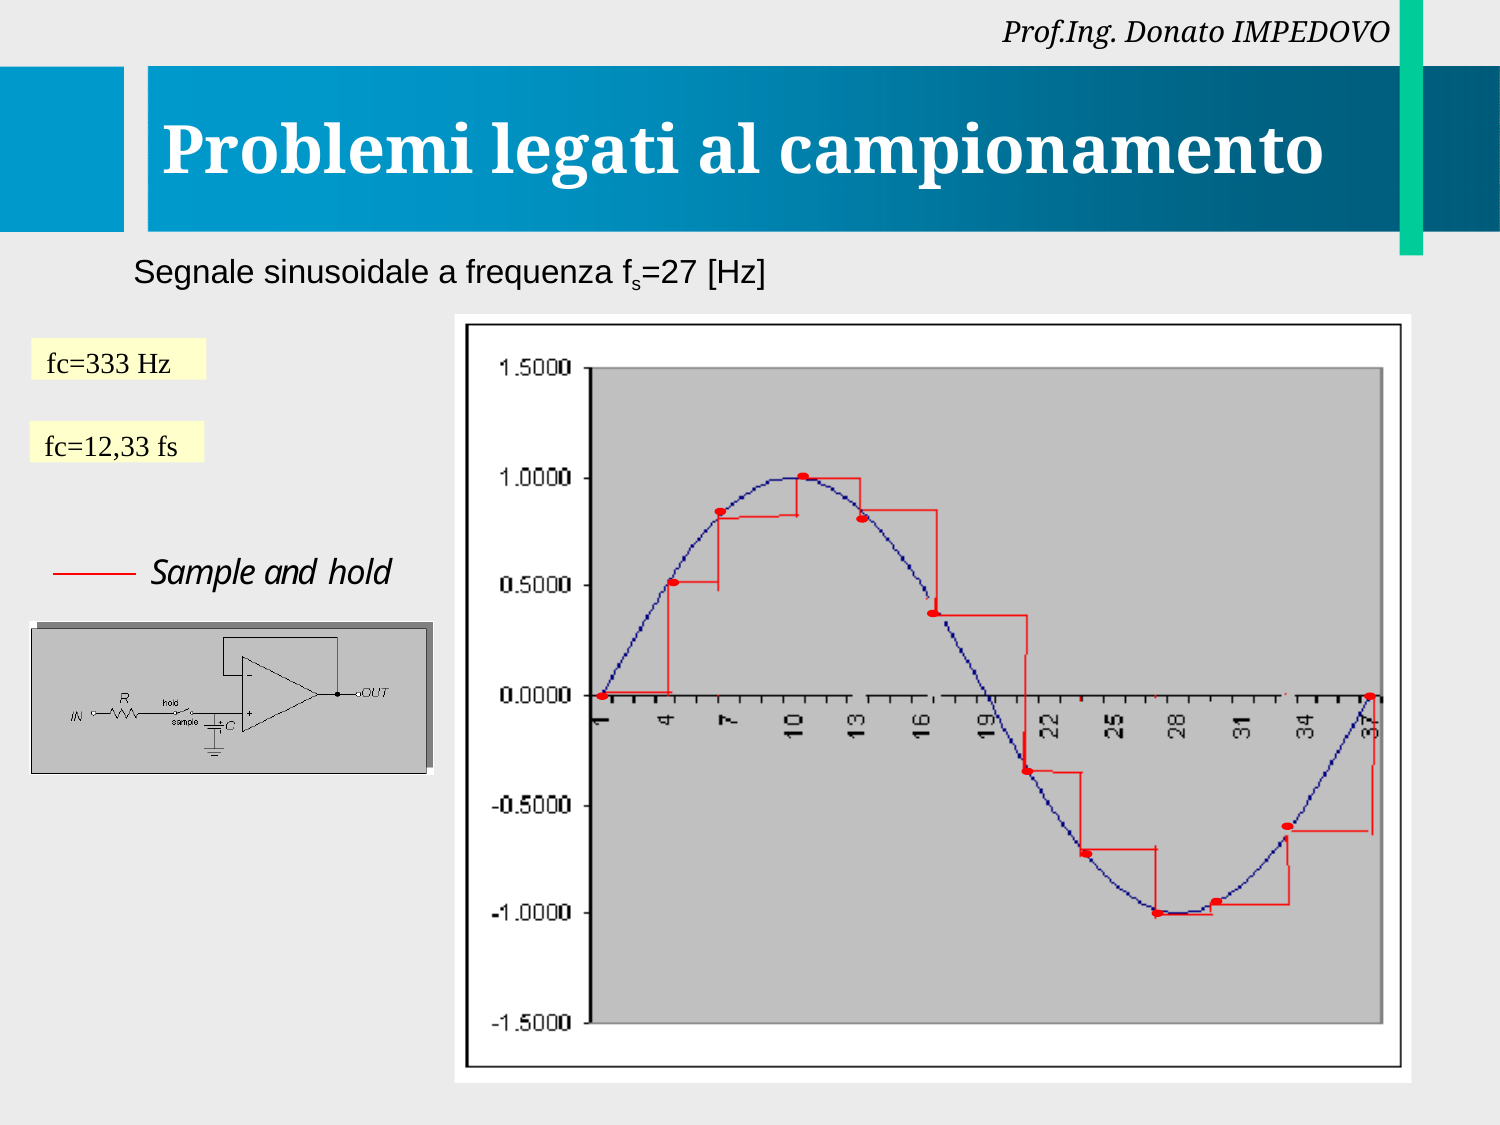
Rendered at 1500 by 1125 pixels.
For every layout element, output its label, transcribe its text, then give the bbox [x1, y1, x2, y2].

text_box fc=12,33 fs [29, 420, 205, 463]
text_box [596, 692, 609, 700]
text_box [667, 578, 680, 587]
text_box [714, 507, 727, 516]
text_box fc=333 Hz [31, 337, 207, 380]
text_box [1281, 822, 1294, 830]
text_box [1210, 897, 1223, 905]
text_box [926, 609, 939, 618]
text_box [856, 515, 869, 523]
text_box [454, 314, 1412, 1083]
text_box [29, 621, 434, 775]
text_box [1151, 909, 1164, 917]
text_box [797, 472, 809, 480]
text_box [1021, 767, 1034, 775]
title Problemi legati al campionamento [100, 64, 1400, 295]
text_box [1364, 692, 1376, 700]
text_box Prof.Ing. Donato IMPEDOVO [1000, 10, 1393, 48]
text_box [0, 66, 124, 232]
text_box [1424, 66, 1500, 232]
text_box Sample and hold [148, 547, 414, 592]
text_box [1080, 850, 1093, 858]
text_box [1399, 0, 1424, 256]
text_box Segnale sinusoidale a frequenza fs=27 [Hz] [131, 248, 774, 295]
